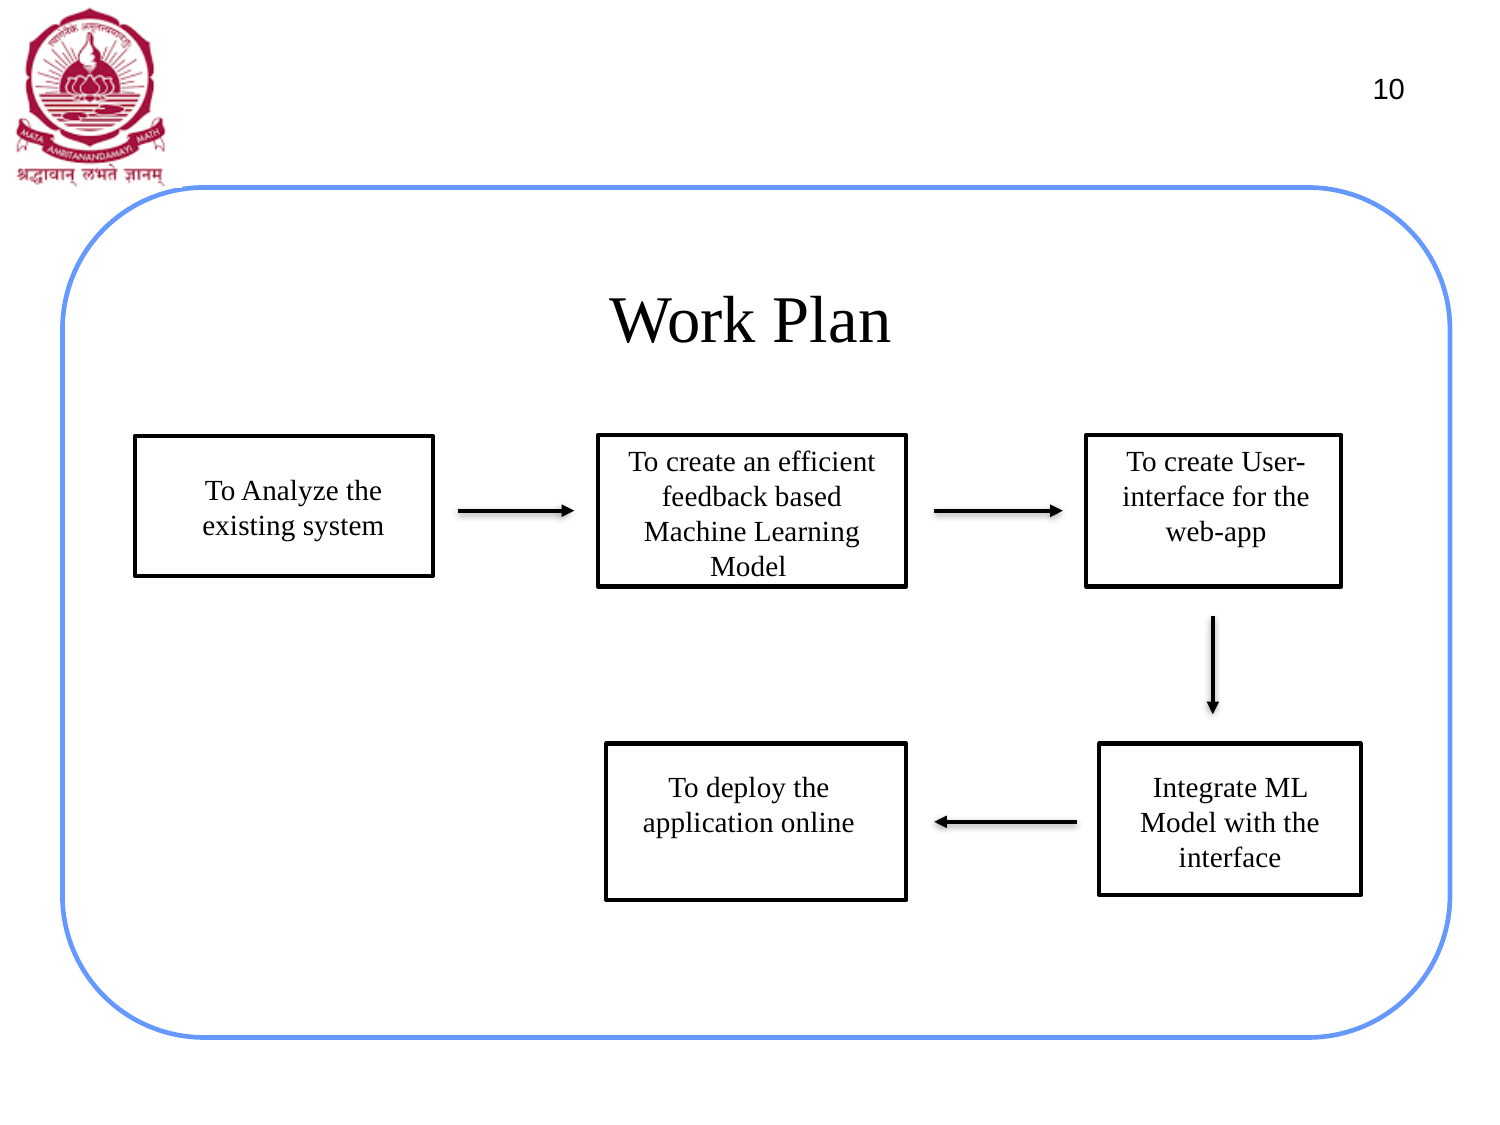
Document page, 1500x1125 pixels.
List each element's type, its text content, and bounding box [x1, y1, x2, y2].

text_box [1086, 435, 1099, 587]
text_box [597, 435, 602, 587]
text_box To create an efficient feedback based Machine Learning Model [602, 434, 903, 590]
text_box To create User-interface for the web-app [1099, 434, 1333, 590]
text_box [903, 435, 907, 587]
text_box Integrate ML Model with the interface [1106, 761, 1354, 916]
picture [0, 6, 182, 188]
text_box To deploy the application online [621, 761, 877, 881]
title Work Plan [153, 222, 1364, 409]
slide_number 10 [1364, 62, 1413, 730]
text_box [1099, 743, 1361, 895]
text_box [1333, 435, 1342, 587]
text_box [606, 743, 907, 900]
text_box [134, 435, 433, 577]
text_box To Analyze the existing system [159, 463, 428, 549]
